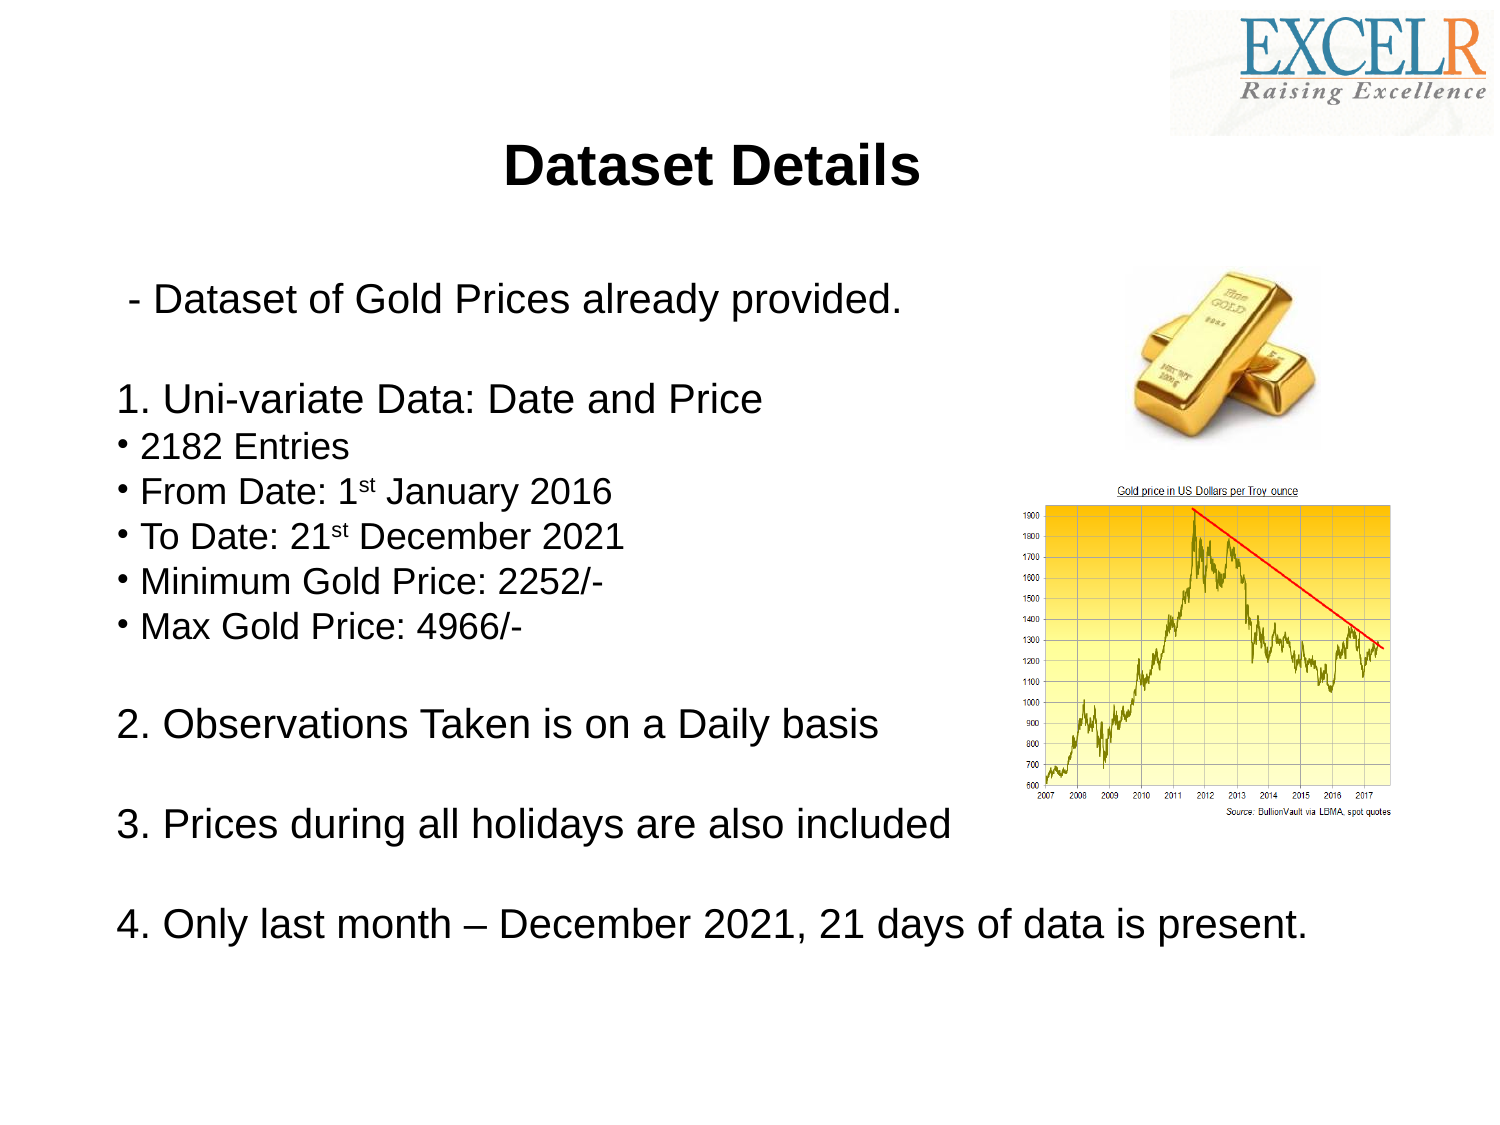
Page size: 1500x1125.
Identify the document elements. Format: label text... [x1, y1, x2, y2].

text_box Dataset Details [226, 125, 1200, 206]
text_box - Dataset of Gold Prices already provided. 1. Uni-variate Data: Date and Price 2182 Entries From Date: 1st January 2016 To Date: 21st December 2021 Minimum Gold Price: 2252/- Max Gold Price: 4966/- 2. Observations Taken is on a Daily basis 3. Prices during all holidays are also included 4. Only last month – December 2021, 21 days of data is present. [101, 263, 1437, 1001]
picture [1019, 479, 1396, 828]
picture [1169, 9, 1494, 136]
picture [1124, 266, 1321, 451]
